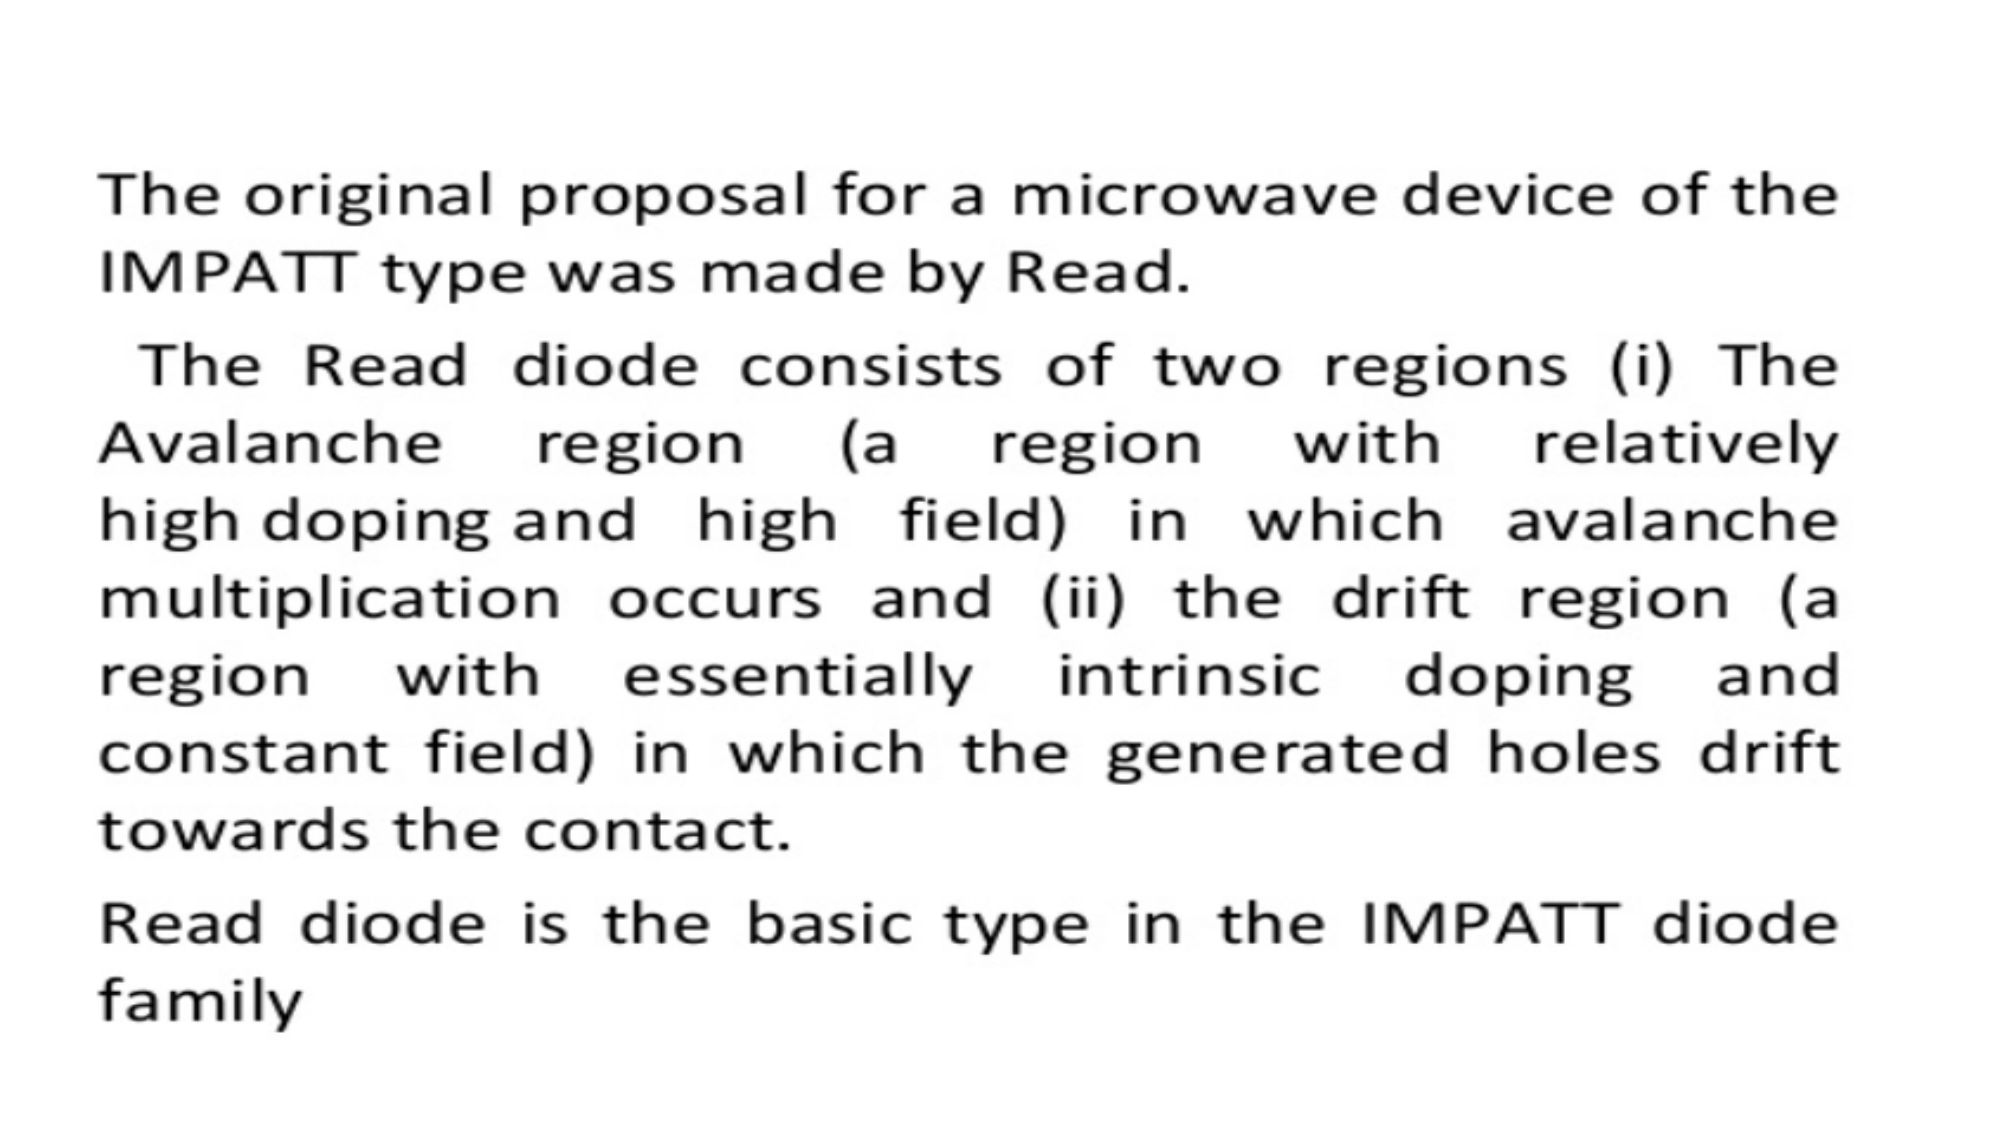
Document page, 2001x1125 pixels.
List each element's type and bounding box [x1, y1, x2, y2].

list [93, 36, 1863, 1066]
